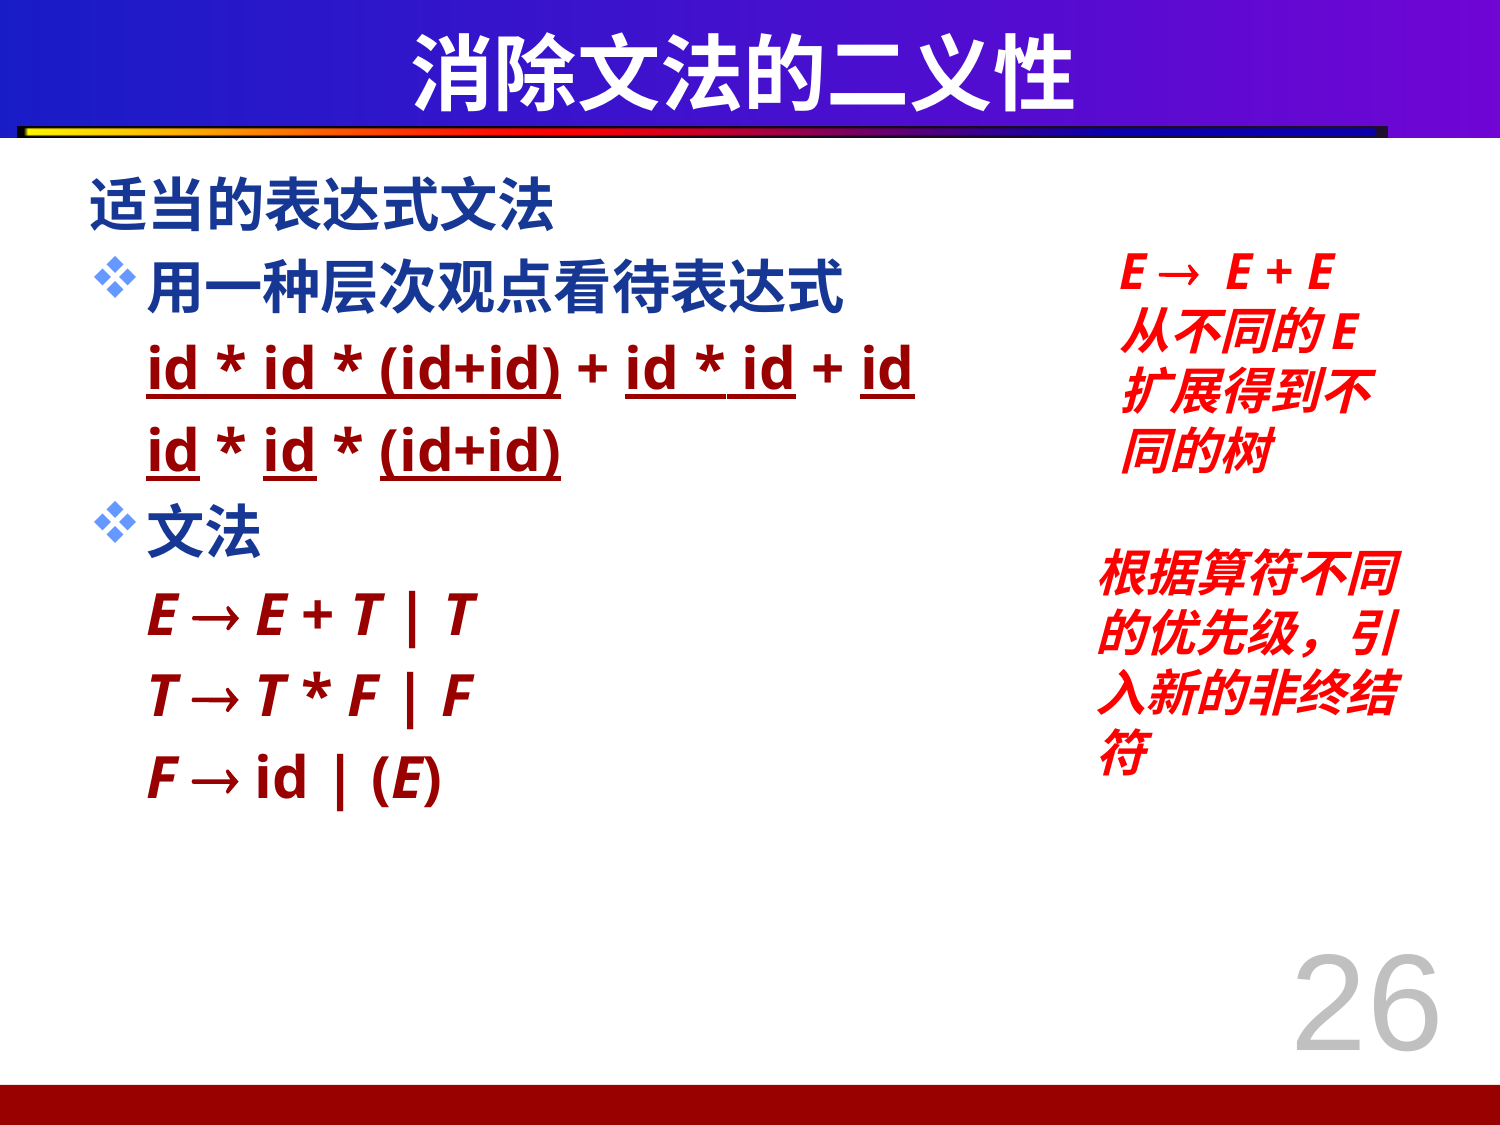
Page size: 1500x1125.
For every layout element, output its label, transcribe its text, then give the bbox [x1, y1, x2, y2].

text_box 根据算符不同的优先级，引入新的非终结符 [1080, 534, 1420, 789]
picture [17, 126, 1388, 138]
text_box E  E + E 从不同的E扩展得到不同的树 [1104, 231, 1412, 487]
list 适当的表达式文法 用一种层次观点看待表达式 id * id * (id+id) + id * id + id id * id * (id+id) 文法 E  E + T | T T  T * F | F F  id | (E) [74, 160, 1426, 1023]
slide_number 26 [1234, 904, 1500, 1118]
title 消除文法的二义性 [49, 24, 1438, 118]
